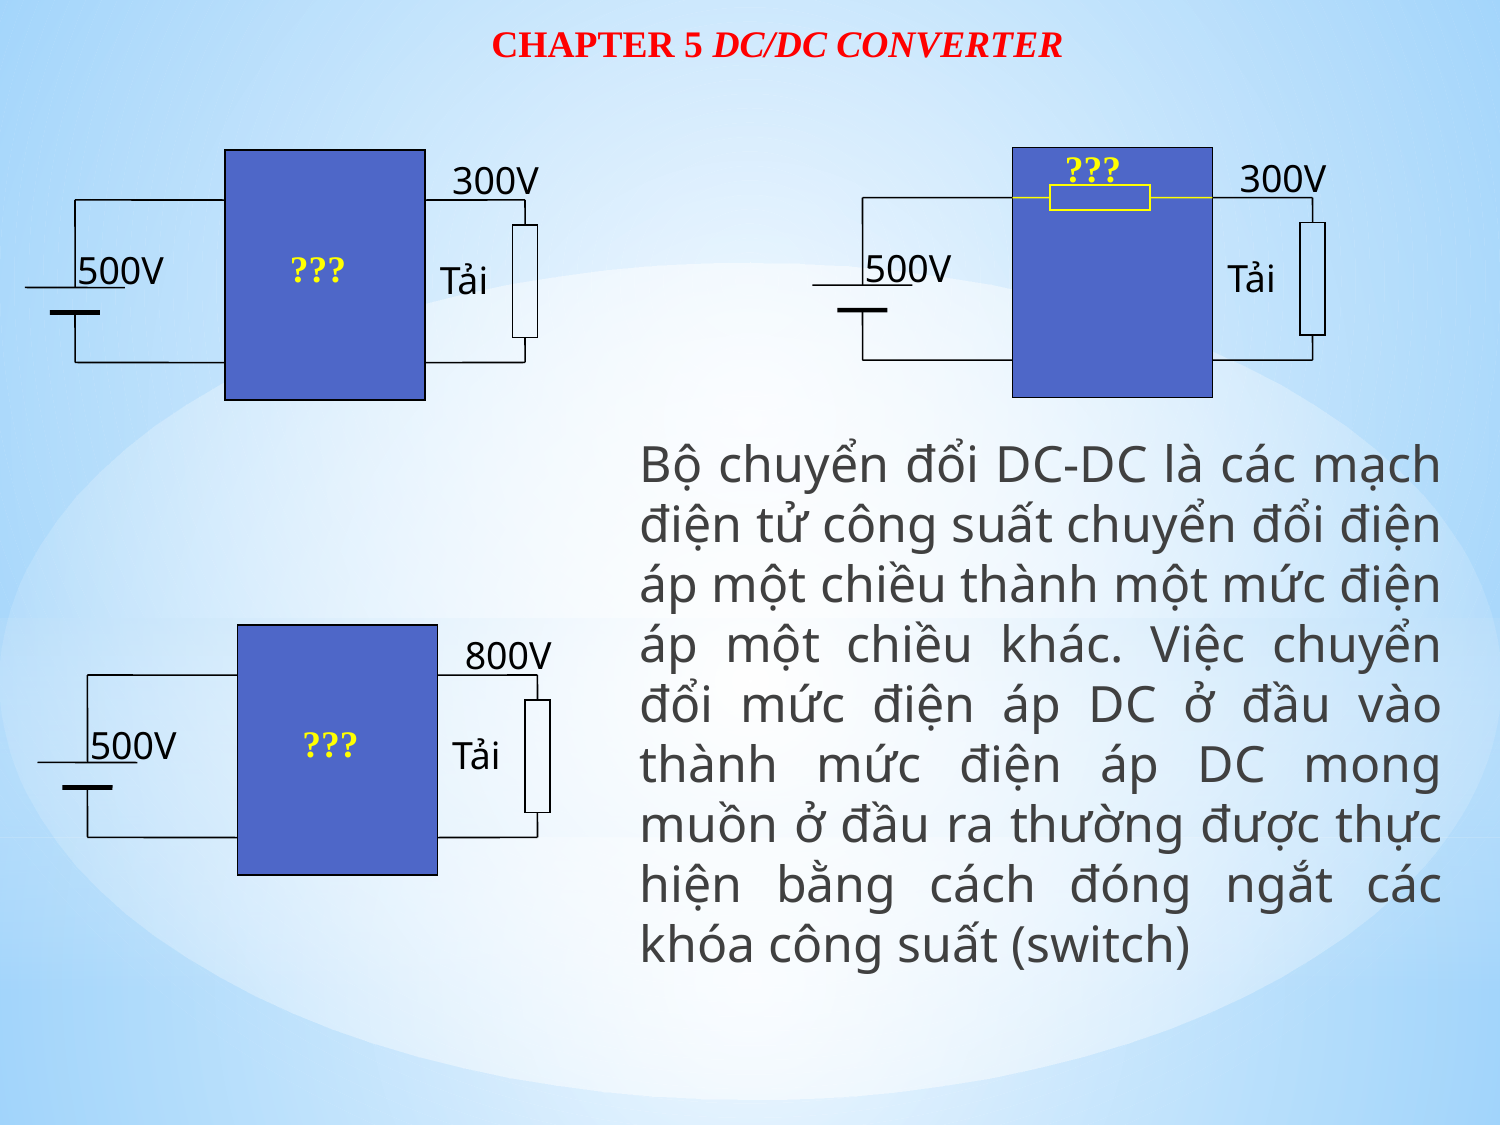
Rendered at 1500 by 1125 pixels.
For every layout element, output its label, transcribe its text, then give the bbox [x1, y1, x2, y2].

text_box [812, 137, 1376, 398]
text_box Bộ chuyển đổi DC-DC là các mạch điện tử công suất chuyển đổi điện áp một chiều thành một mức điện áp một chiều khác. Việc chuyển đổi mức điện áp DC ở đầu vào thành mức điện áp DC mong muồn ở đầu ra thường được thực hiện bằng cách đóng ngắt các khóa công suất (switch) [624, 424, 1458, 980]
text_box CHAPTER 5 DC/DC CONVERTER [124, 12, 1400, 100]
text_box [24, 149, 588, 401]
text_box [37, 624, 601, 876]
